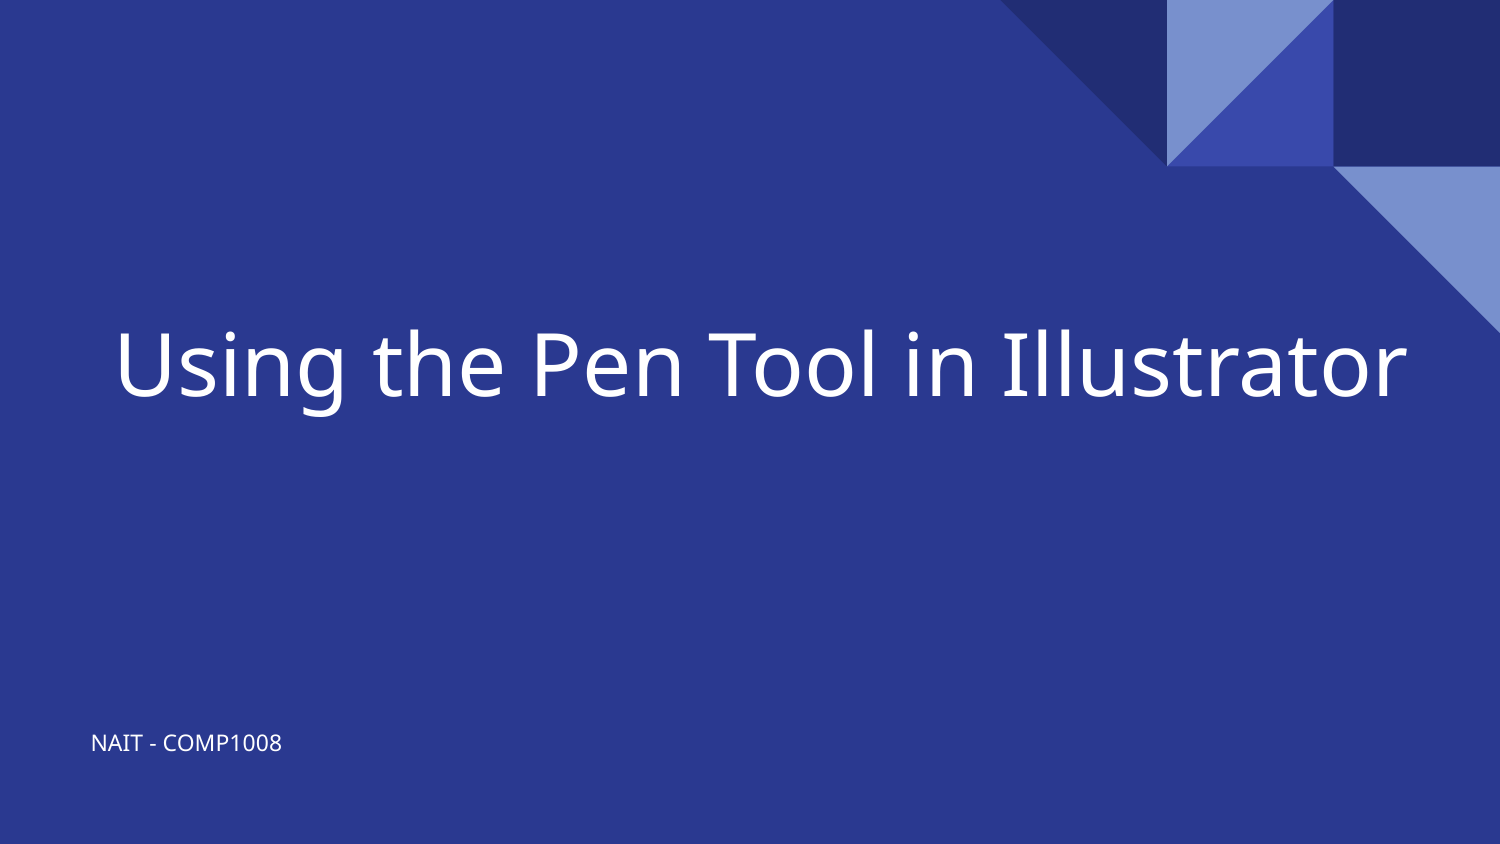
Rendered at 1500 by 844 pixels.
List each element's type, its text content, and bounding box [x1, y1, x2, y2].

title Using the Pen Tool in Illustrator [98, 291, 1447, 429]
subtitle NAIT - COMP1008 [75, 706, 1425, 778]
